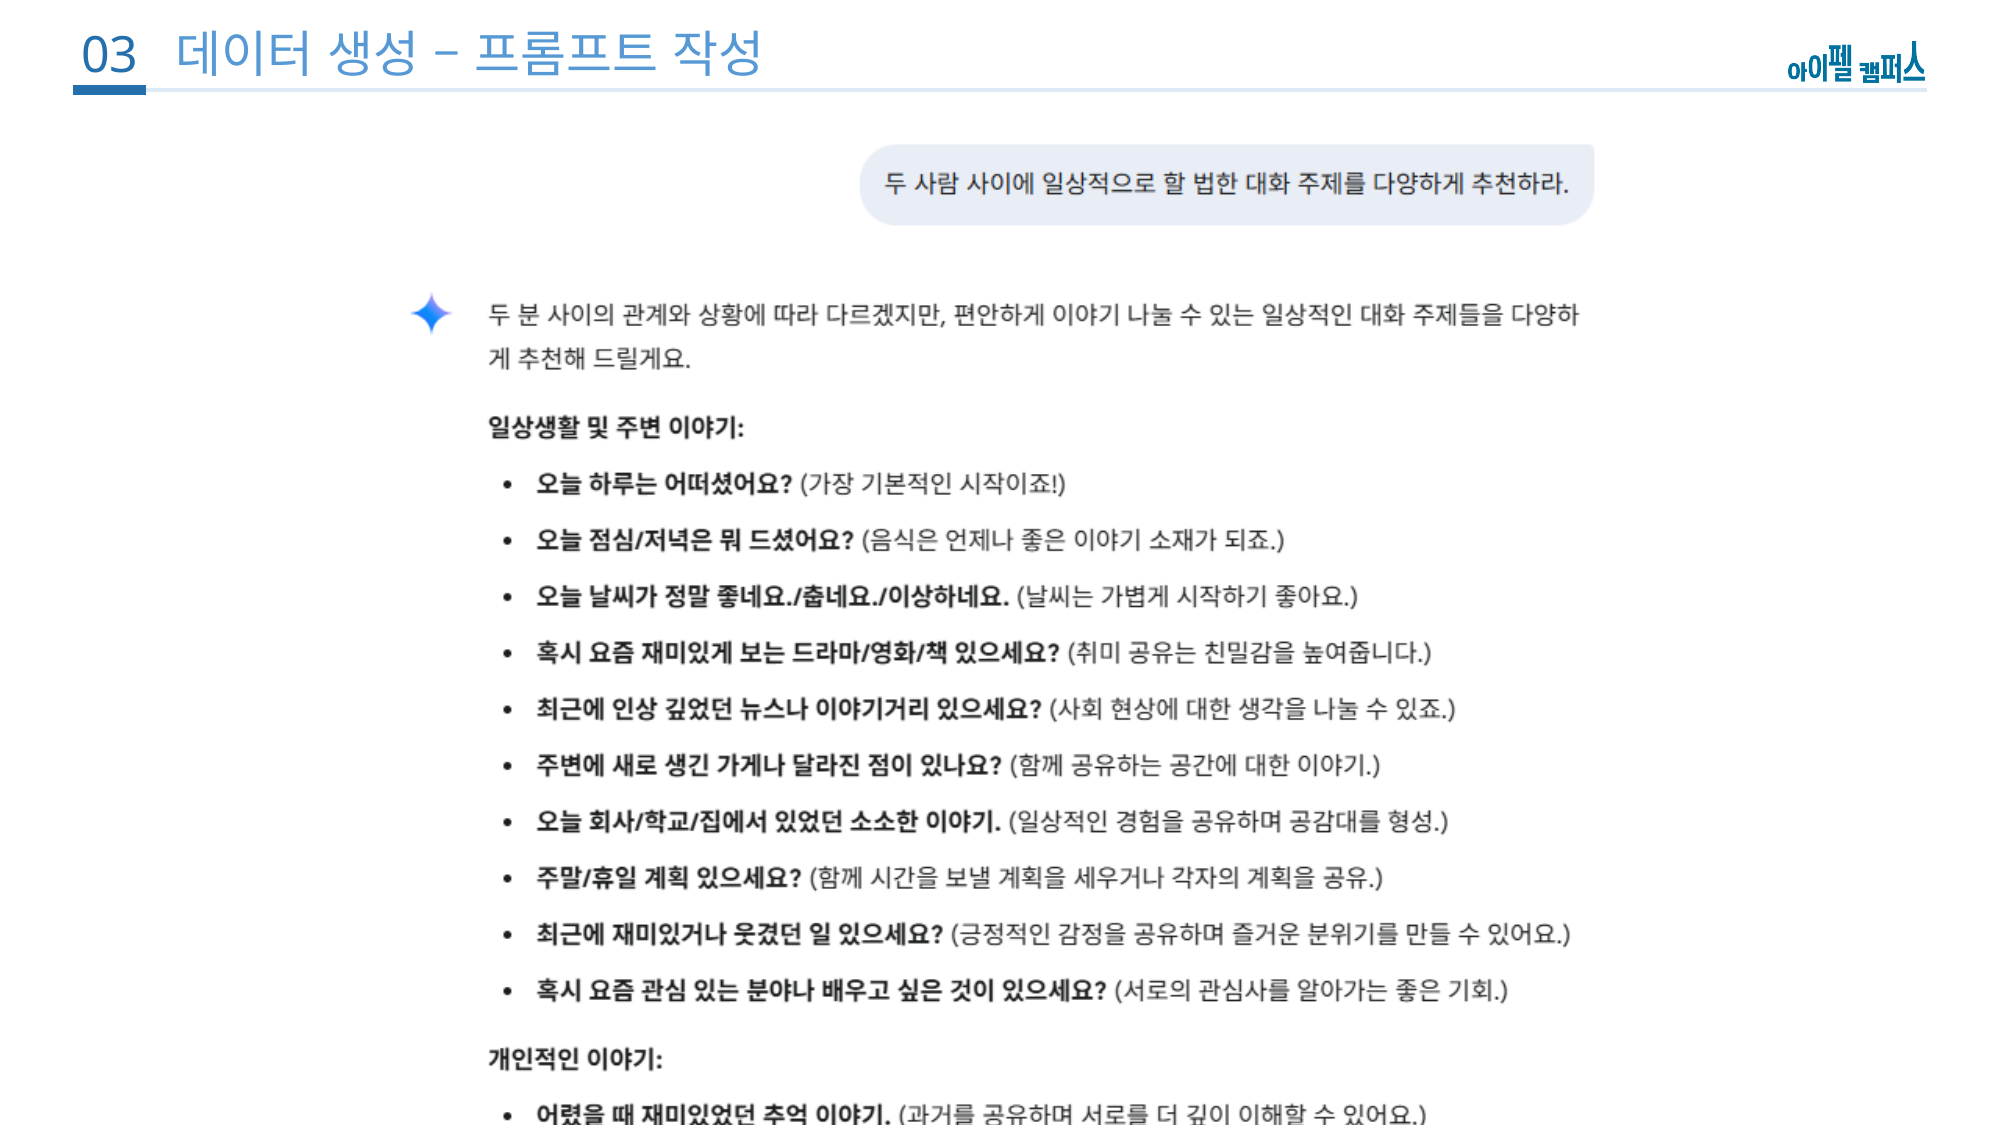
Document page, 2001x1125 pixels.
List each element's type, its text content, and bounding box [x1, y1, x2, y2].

text_box 03 [66, 14, 154, 90]
picture [384, 129, 1616, 1125]
picture [1787, 40, 1925, 84]
text_box 데이터 생성 – 프롬프트 작성 [154, 14, 780, 89]
picture [1880, 79, 1896, 84]
picture [1917, 40, 1925, 69]
